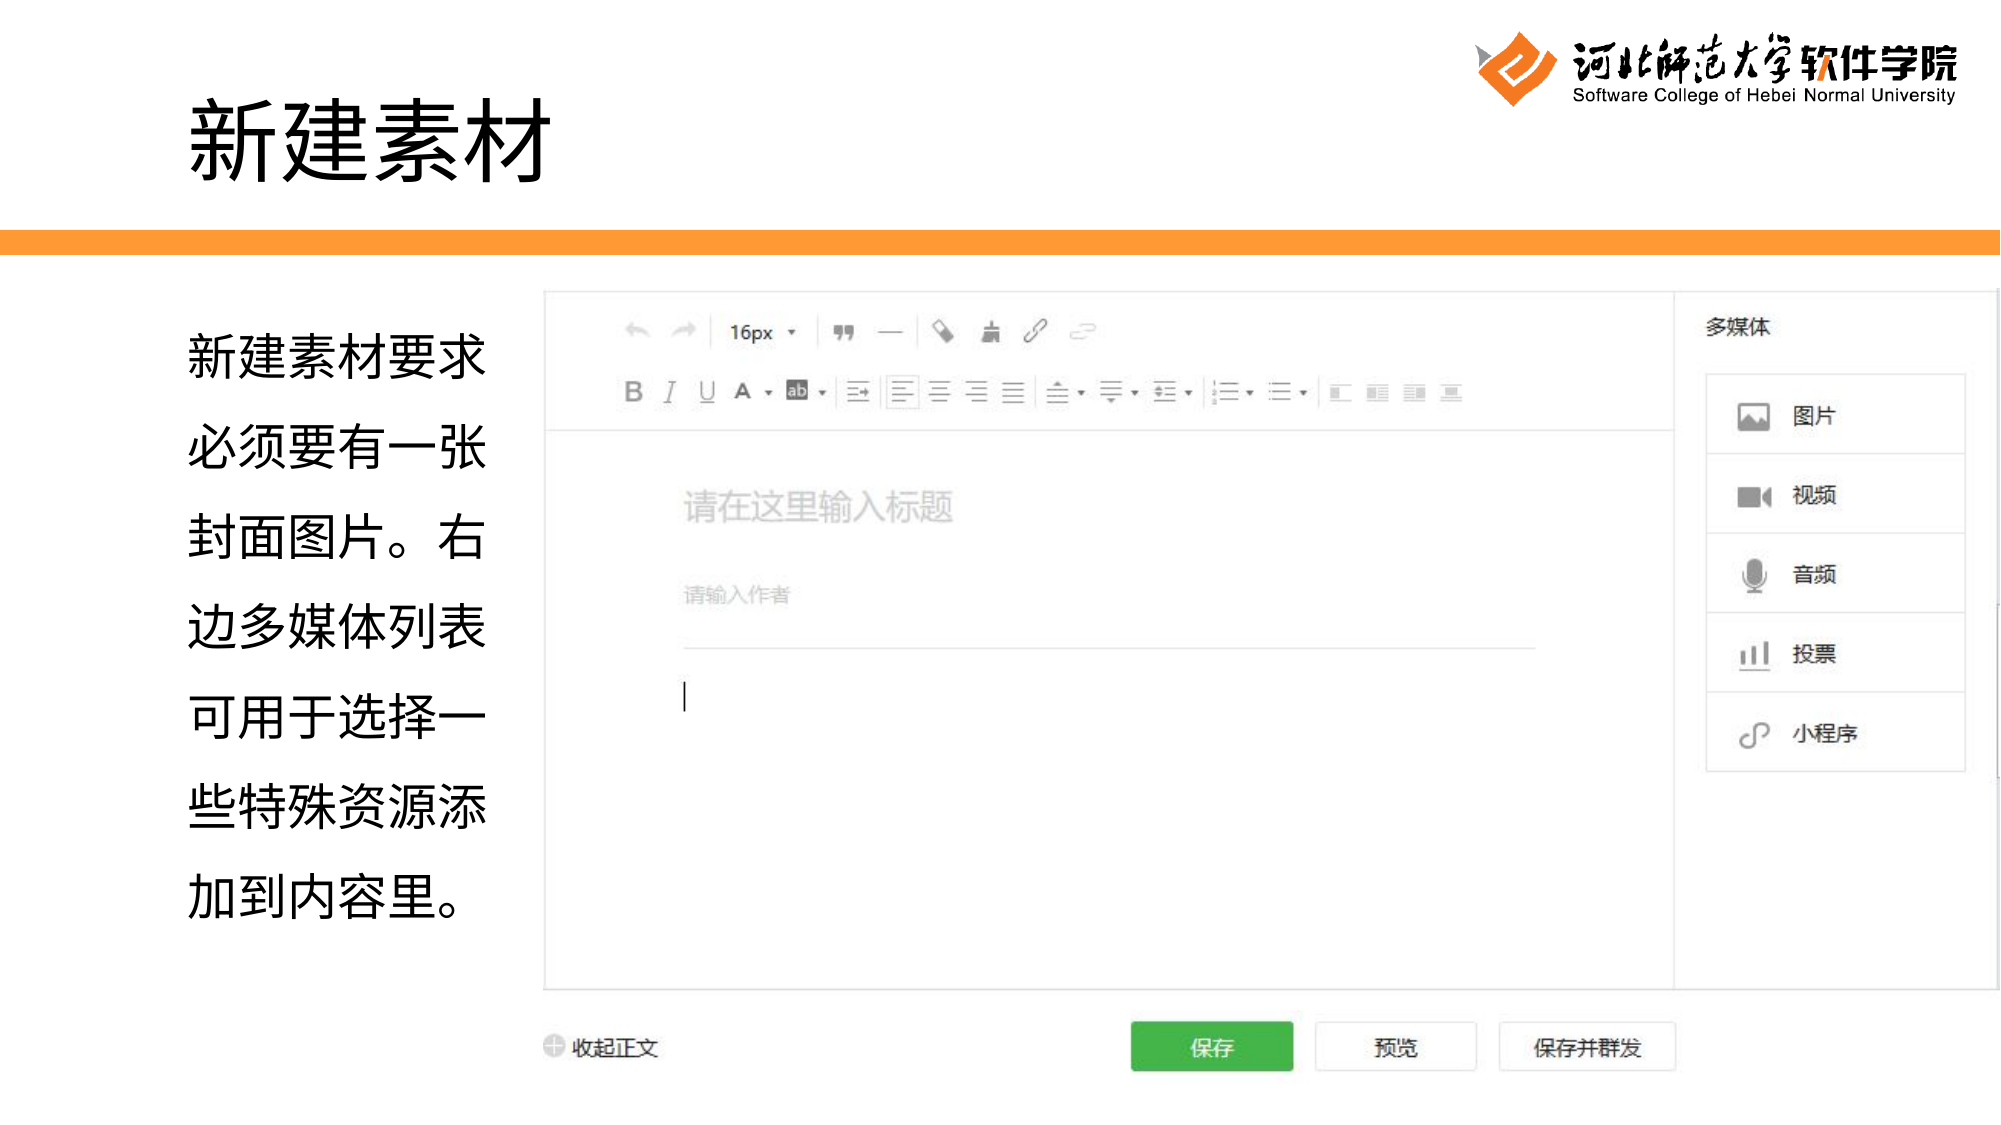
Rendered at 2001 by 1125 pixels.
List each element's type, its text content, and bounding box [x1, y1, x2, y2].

list 新建素材 [172, 89, 1409, 202]
picture [543, 288, 2000, 1084]
picture [1475, 31, 1957, 107]
text_box 新建素材要求必须要有一张封面图片。右边多媒体列表可用于选择一些特殊资源添加到内容里。 [172, 288, 543, 933]
